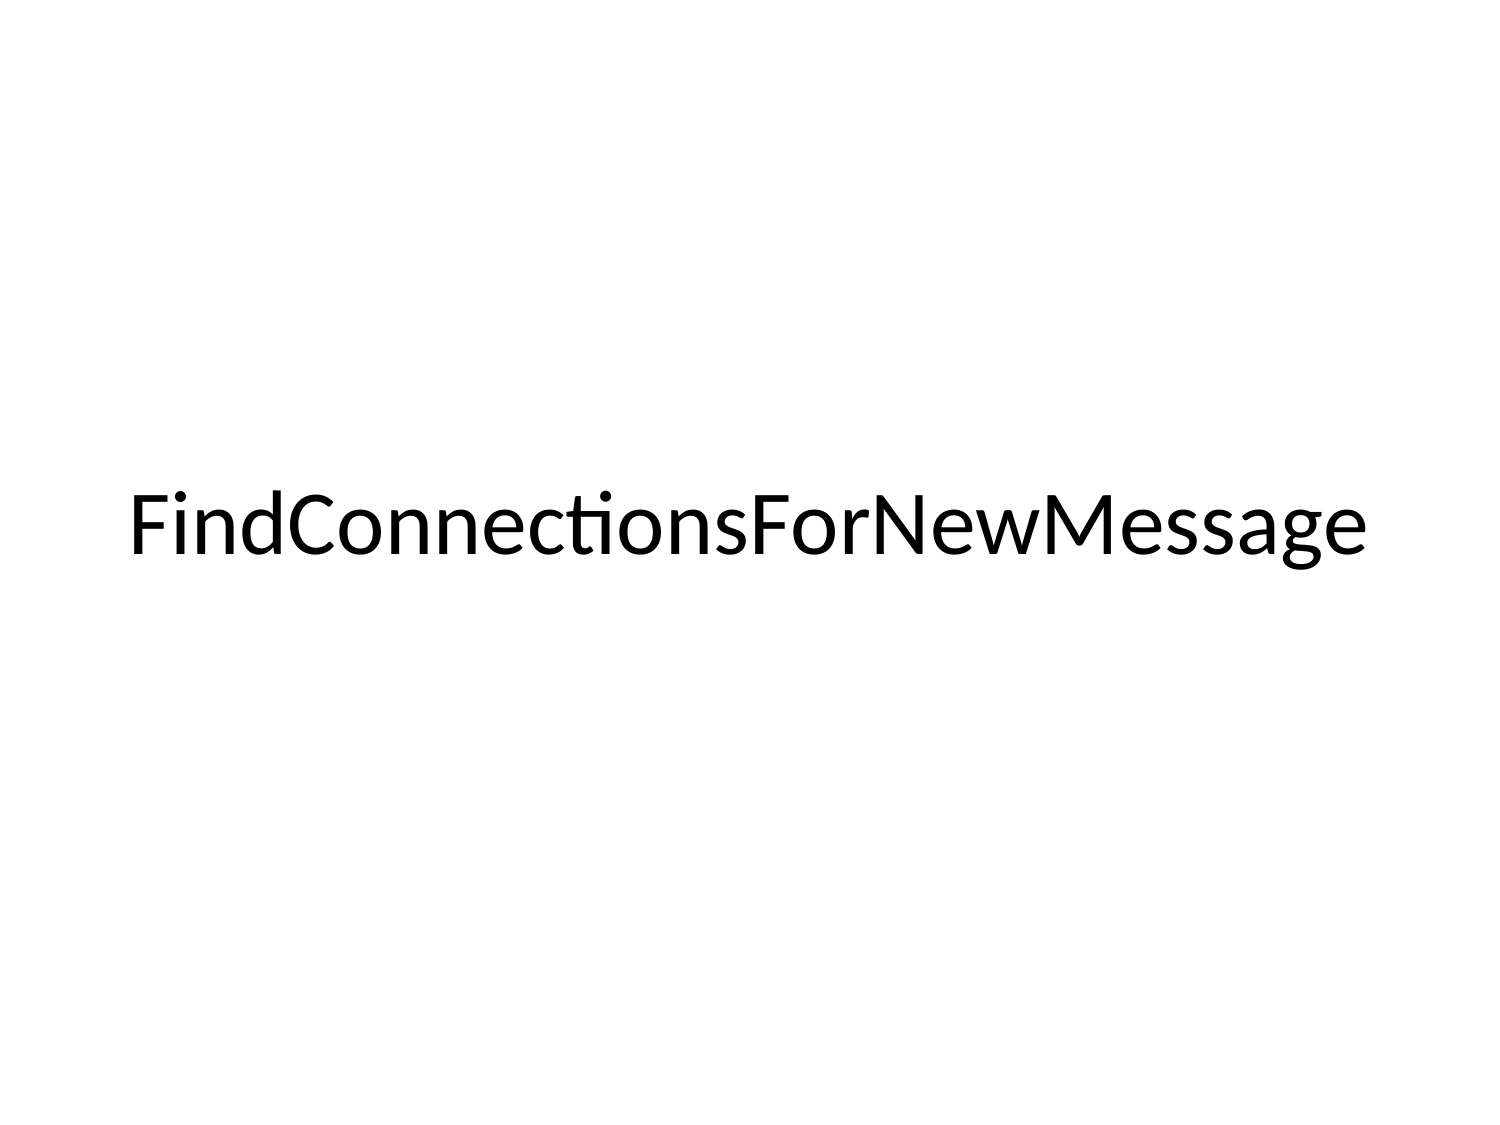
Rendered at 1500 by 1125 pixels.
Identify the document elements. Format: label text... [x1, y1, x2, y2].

title FindConnectionsForNewMessage [112, 397, 1388, 639]
